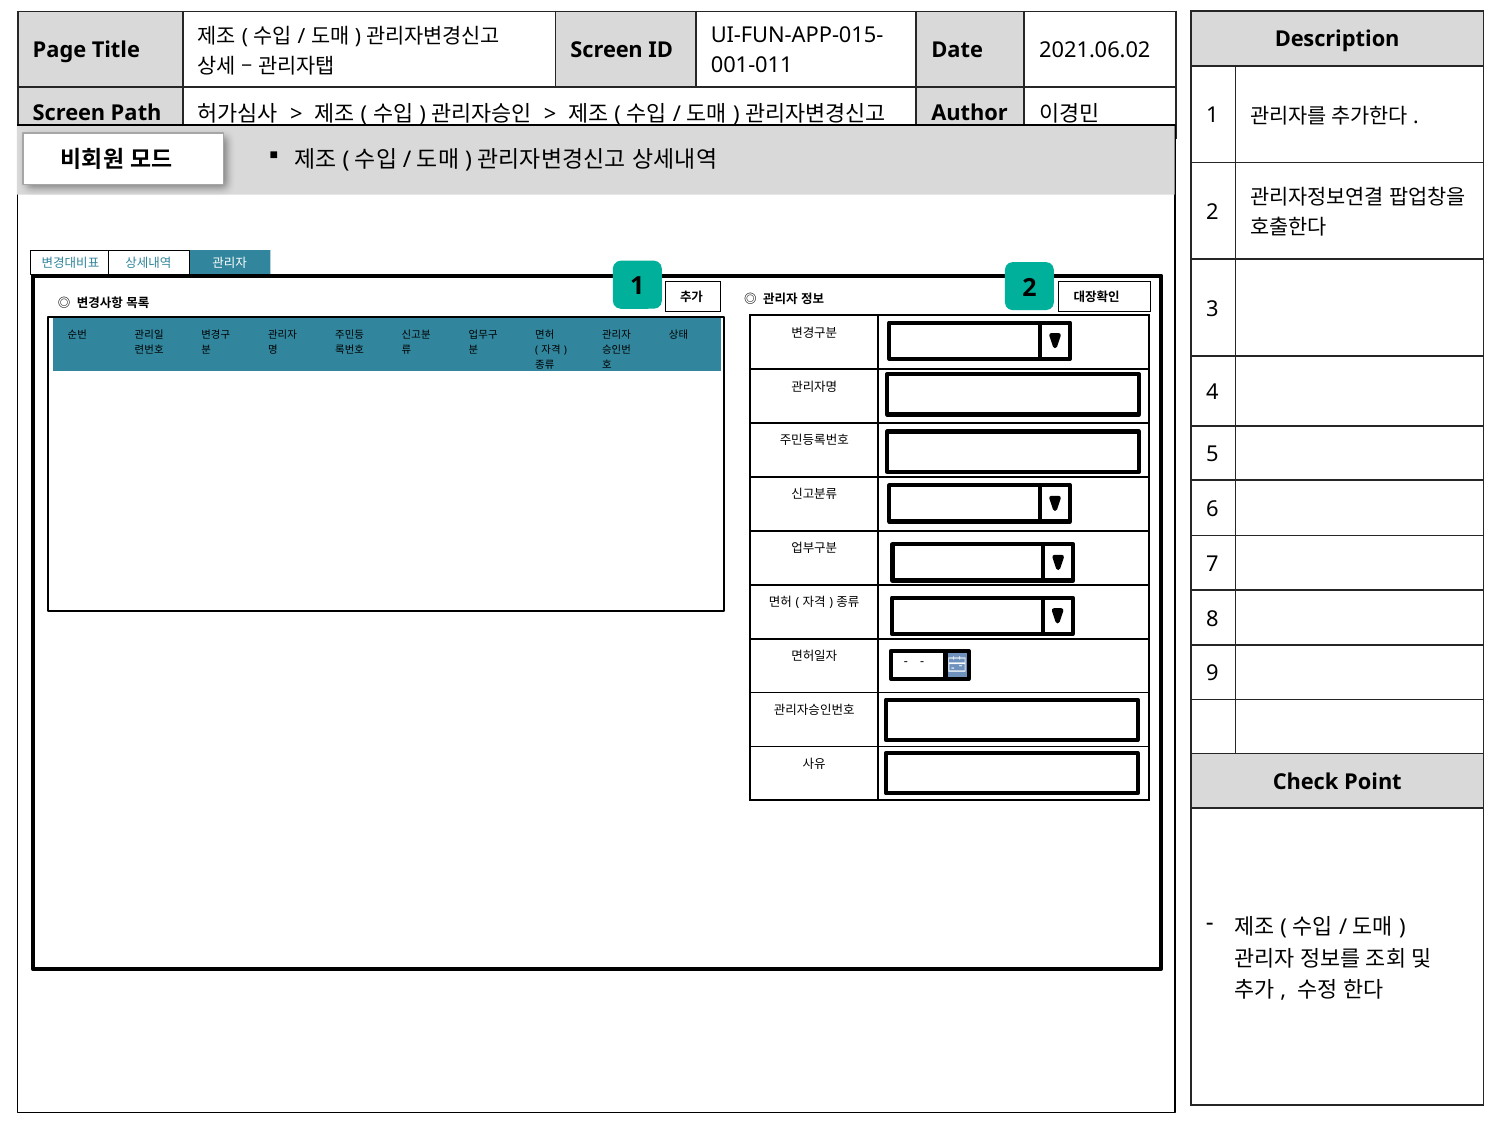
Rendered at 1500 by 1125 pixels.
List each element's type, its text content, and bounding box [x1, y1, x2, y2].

table_cell 5 [1192, 427, 1235, 479]
table_header 관리자명 [253, 318, 320, 371]
table_cell [1236, 646, 1483, 699]
table_header 관리일련번호 [120, 318, 186, 371]
table_cell 9 [1192, 646, 1235, 699]
text_box [885, 429, 1141, 474]
table_header Date [917, 12, 1023, 86]
table_cell [1236, 700, 1483, 753]
text_box 상세내역 [106, 248, 191, 276]
table_cell [879, 532, 1148, 584]
table_cell 신고분류 [751, 478, 877, 530]
text_box - [888, 645, 905, 676]
table_cell [879, 747, 1148, 799]
table_cell [879, 478, 1148, 530]
table_cell [879, 640, 1148, 692]
text_box 1 [610, 258, 664, 311]
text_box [891, 597, 1073, 635]
table_cell [1236, 591, 1483, 644]
table_cell 면허일자 [751, 640, 877, 692]
table_header [879, 316, 1148, 368]
table_header 제조(수입/도매)관리자변경신고 상세 – 관리자탭 [184, 12, 555, 86]
table_cell 1 [1192, 67, 1235, 162]
text_box 대장확인 [1058, 281, 1151, 312]
table_cell 관리자정보연결 팝업창을 호출한다 [1236, 163, 1483, 258]
table_header 변경구분 [751, 316, 877, 368]
table_cell Check Point [1192, 754, 1483, 807]
table_cell 제조(수입/도매)관리자 정보를 조회 및 추가, 수정 한다 [1192, 809, 1483, 1104]
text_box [22, 132, 224, 185]
table_cell [879, 693, 1148, 746]
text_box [888, 485, 1071, 522]
table_cell [879, 424, 1148, 476]
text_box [892, 544, 1074, 581]
text_box [943, 649, 971, 681]
table_cell Author [917, 88, 1023, 123]
table_header Page Title [19, 12, 182, 86]
table_cell [879, 586, 1148, 638]
table_cell 3 [1192, 260, 1235, 355]
text_box ◎ 변경사항 목록 [43, 287, 184, 318]
table_header 2021.06.02 [1025, 12, 1175, 86]
text_box [885, 372, 1141, 417]
table_header Screen ID [556, 12, 695, 86]
table_cell 이경민 [1025, 88, 1175, 123]
table_cell 허가심사 > 제조(수입)관리자승인 > 제조(수입/도매)관리자변경신고 [184, 88, 915, 123]
table_cell 관리자를 추가한다. [1236, 67, 1483, 162]
text_box 제조(수입/도매)관리자변경신고 상세내역 [253, 137, 798, 180]
table_cell 면허(자격)종류 [751, 586, 877, 638]
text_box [888, 322, 1071, 360]
table_cell [1236, 260, 1483, 355]
table_cell 4 [1192, 357, 1235, 425]
table_header 상태 [654, 318, 721, 371]
table_header 관리자승인번호 [587, 318, 654, 371]
text_box [15, 124, 1177, 197]
text_box - [905, 645, 944, 676]
text_box [15, 197, 1177, 1115]
table_cell 2 [1192, 163, 1235, 258]
table_cell 관리자명 [751, 370, 877, 422]
table_cell [1192, 700, 1235, 753]
text_box [884, 751, 1140, 795]
text_box [31, 274, 1163, 971]
table_cell 관리자승인번호 [751, 693, 877, 746]
table_cell 8 [1192, 591, 1235, 644]
table_cell 업부구분 [751, 532, 877, 584]
table_header 변경구분 [186, 318, 253, 371]
text_box 2 [1002, 259, 1057, 313]
table_cell [1236, 536, 1483, 589]
table_cell [1236, 427, 1483, 479]
table_header 순번 [53, 318, 120, 371]
table_header UI-FUN-APP-015-001-011 [697, 12, 915, 86]
table_header 신고분류 [387, 318, 453, 371]
table_cell [1236, 357, 1483, 425]
table_cell 사유 [751, 747, 877, 799]
text_box 추가 [665, 281, 721, 312]
text_box [884, 698, 1140, 742]
table_cell [1236, 481, 1483, 535]
text_box ◎ 관리자 정보 [729, 283, 871, 314]
table_cell Screen Path [19, 88, 182, 123]
table_cell [879, 370, 1148, 422]
table_header 면허(자격)종류 [520, 318, 587, 371]
table_header Description [1192, 12, 1483, 65]
table_header 주민등록번호 [320, 318, 387, 371]
text_box [46, 314, 726, 613]
table_cell 6 [1192, 481, 1235, 535]
text_box [889, 676, 943, 681]
text_box 관리자 [190, 248, 272, 276]
table_header 업무구분 [453, 318, 520, 371]
text_box 변경대비표 [28, 248, 106, 276]
table_cell 7 [1192, 536, 1235, 589]
table_cell 주민등록번호 [751, 424, 877, 476]
